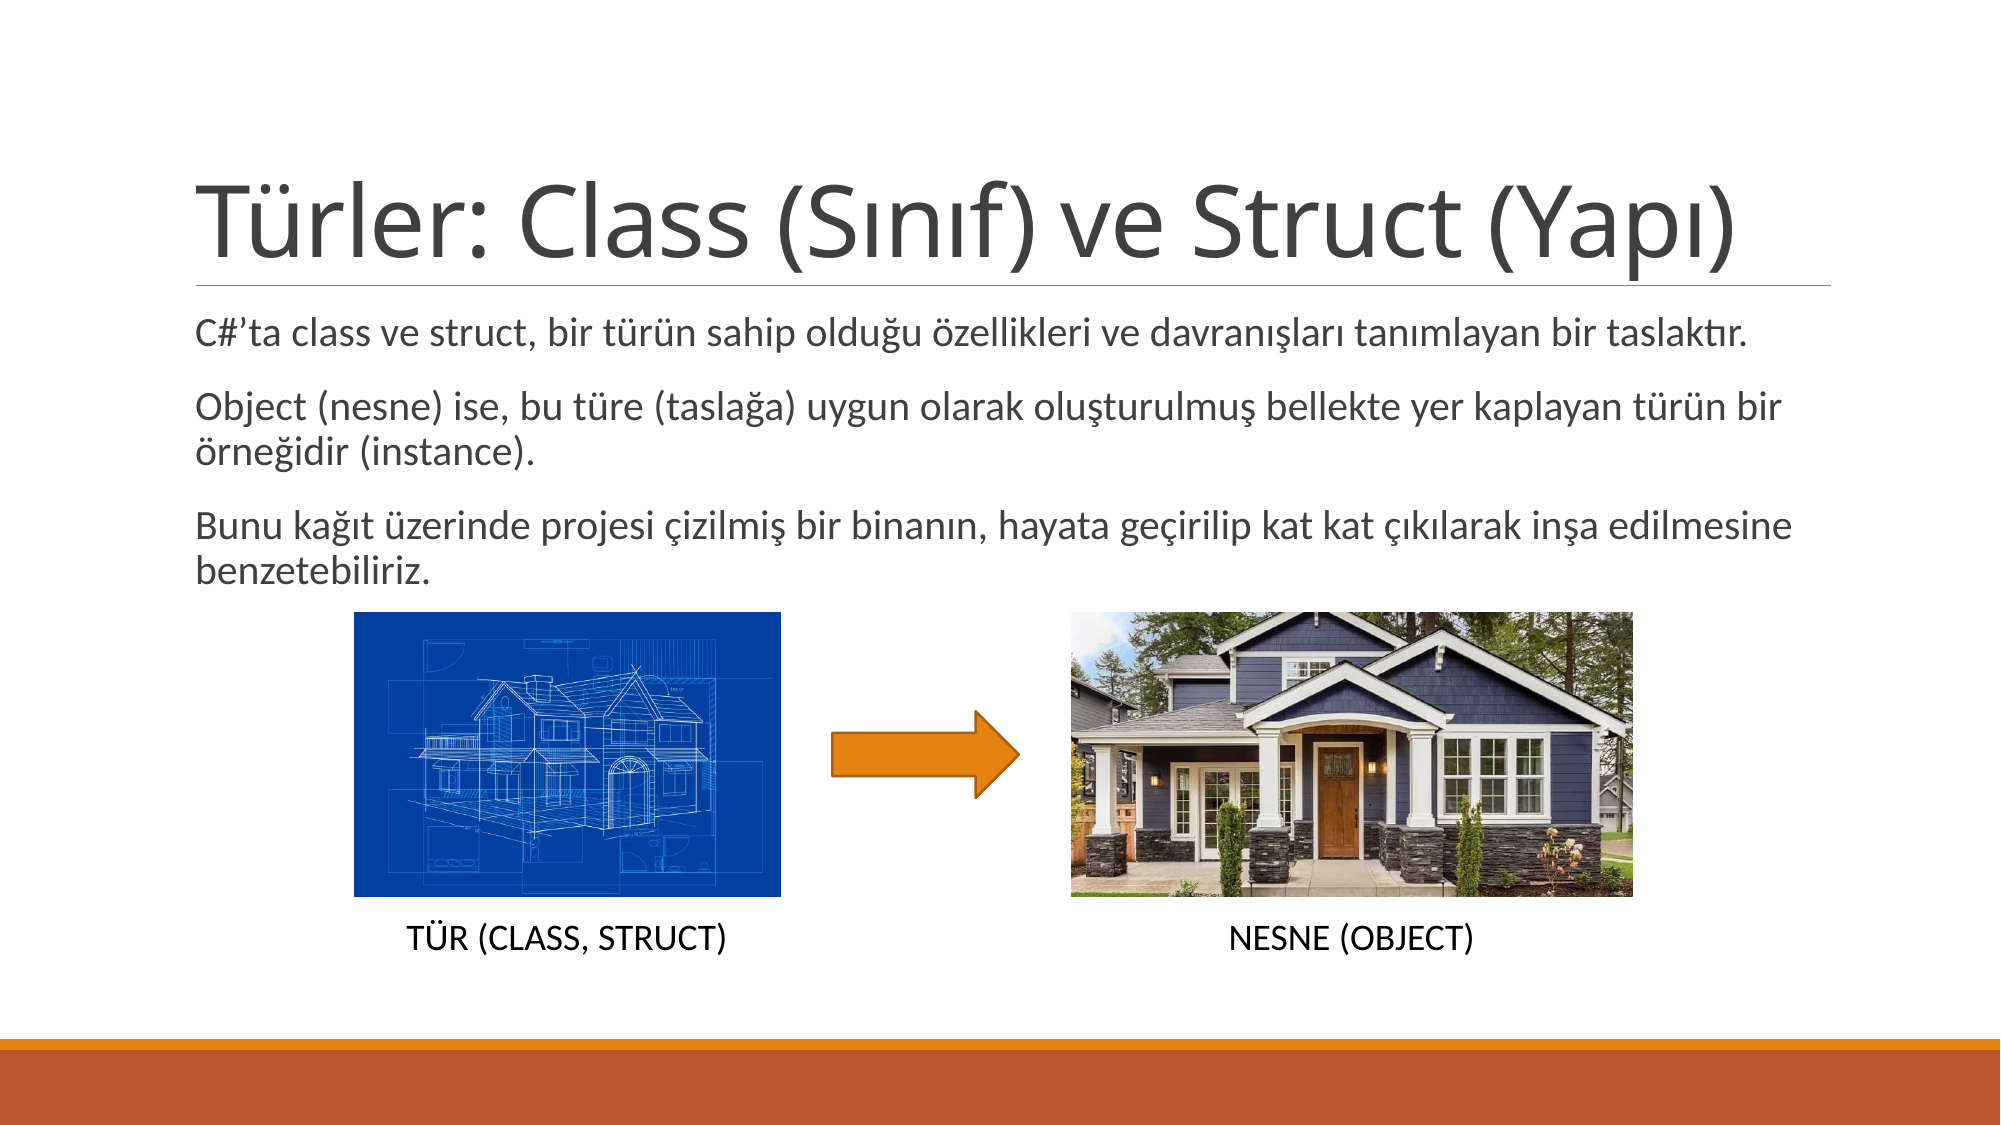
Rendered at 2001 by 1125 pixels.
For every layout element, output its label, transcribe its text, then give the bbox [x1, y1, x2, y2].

text_box TÜR (CLASS, STRUCT) [391, 905, 743, 965]
title Türler: Class (Sınıf) ve Struct (Yapı) [180, 47, 1830, 285]
list C#’ta class ve struct, bir türün sahip olduğu özellikleri ve davranışları tanımlayan bir taslaktır. Object (nesne) ise, bu türe (taslağa) uygun olarak oluşturulmuş bellekte yer kaplayan türün bir örneğidir (instance). Bunu kağıt üzerinde projesi çizilmiş bir binanın, hayata geçirilip kat kat çıkılarak inşa edilmesine benzetebiliriz. [180, 302, 1830, 963]
picture [354, 612, 781, 897]
picture [1070, 612, 1634, 897]
text_box [831, 710, 1020, 800]
text_box NESNE (OBJECT) [1213, 905, 1491, 965]
